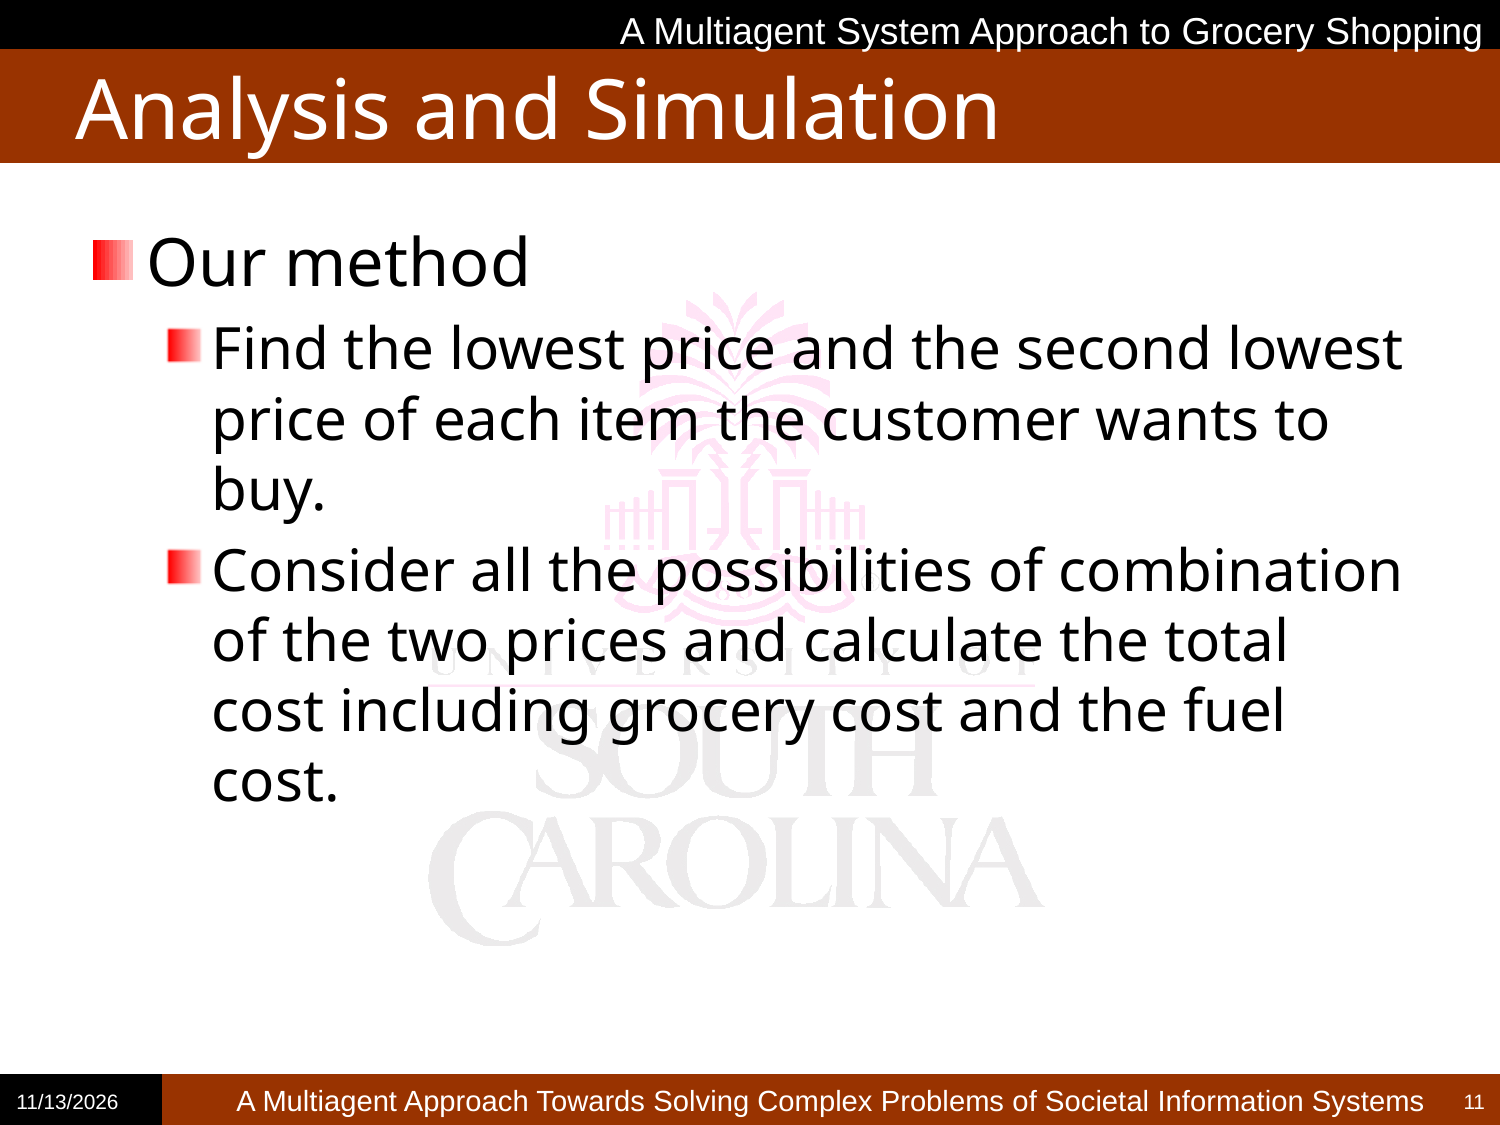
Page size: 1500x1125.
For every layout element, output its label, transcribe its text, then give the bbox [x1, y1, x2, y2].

title Analysis and Simulation [0, 49, 1500, 163]
list Our method Find the lowest price and the second lowest price of each item the customer wants to buy. Consider all the possibilities of combination of the two prices and calculate the total cost including grocery cost and the fuel cost. [75, 212, 1425, 1050]
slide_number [1, 1080, 215, 1119]
picture [165, 326, 206, 367]
slide_number 11 [1399, 1080, 1500, 1119]
picture [90, 236, 137, 284]
text_box A Multiagent System Approach to Grocery Shopping [604, 0, 1499, 60]
picture [165, 547, 206, 589]
